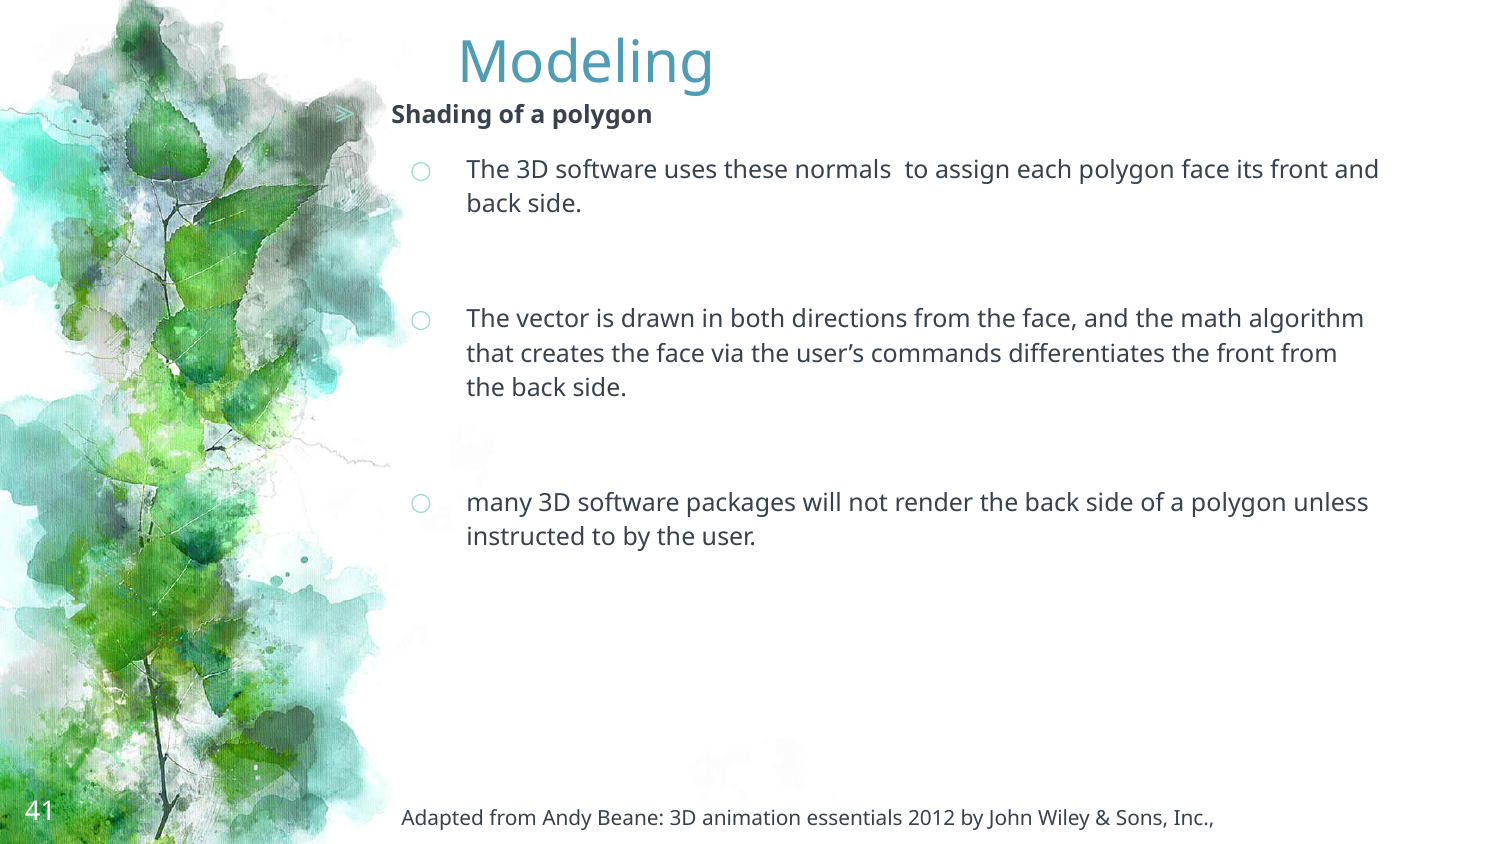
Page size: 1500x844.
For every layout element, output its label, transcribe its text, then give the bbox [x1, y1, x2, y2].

title Modeling [457, 33, 1425, 94]
text_box Adapted from Andy Beane: 3D animation essentials 2012 by John Wiley & Sons, Inc., [386, 796, 1278, 832]
list Shading of a polygon The 3D software uses these normals to assign each polygon face its front and back side. The vector is drawn in both directions from the face, and the math algorithm that creates the face via the user’s commands differentiates the front from the back side. many 3D software packages will not render the back side of a polygon unless instructed to by the user. [316, 93, 1383, 610]
picture [0, 0, 1500, 844]
slide_number 41 [24, 779, 115, 844]
